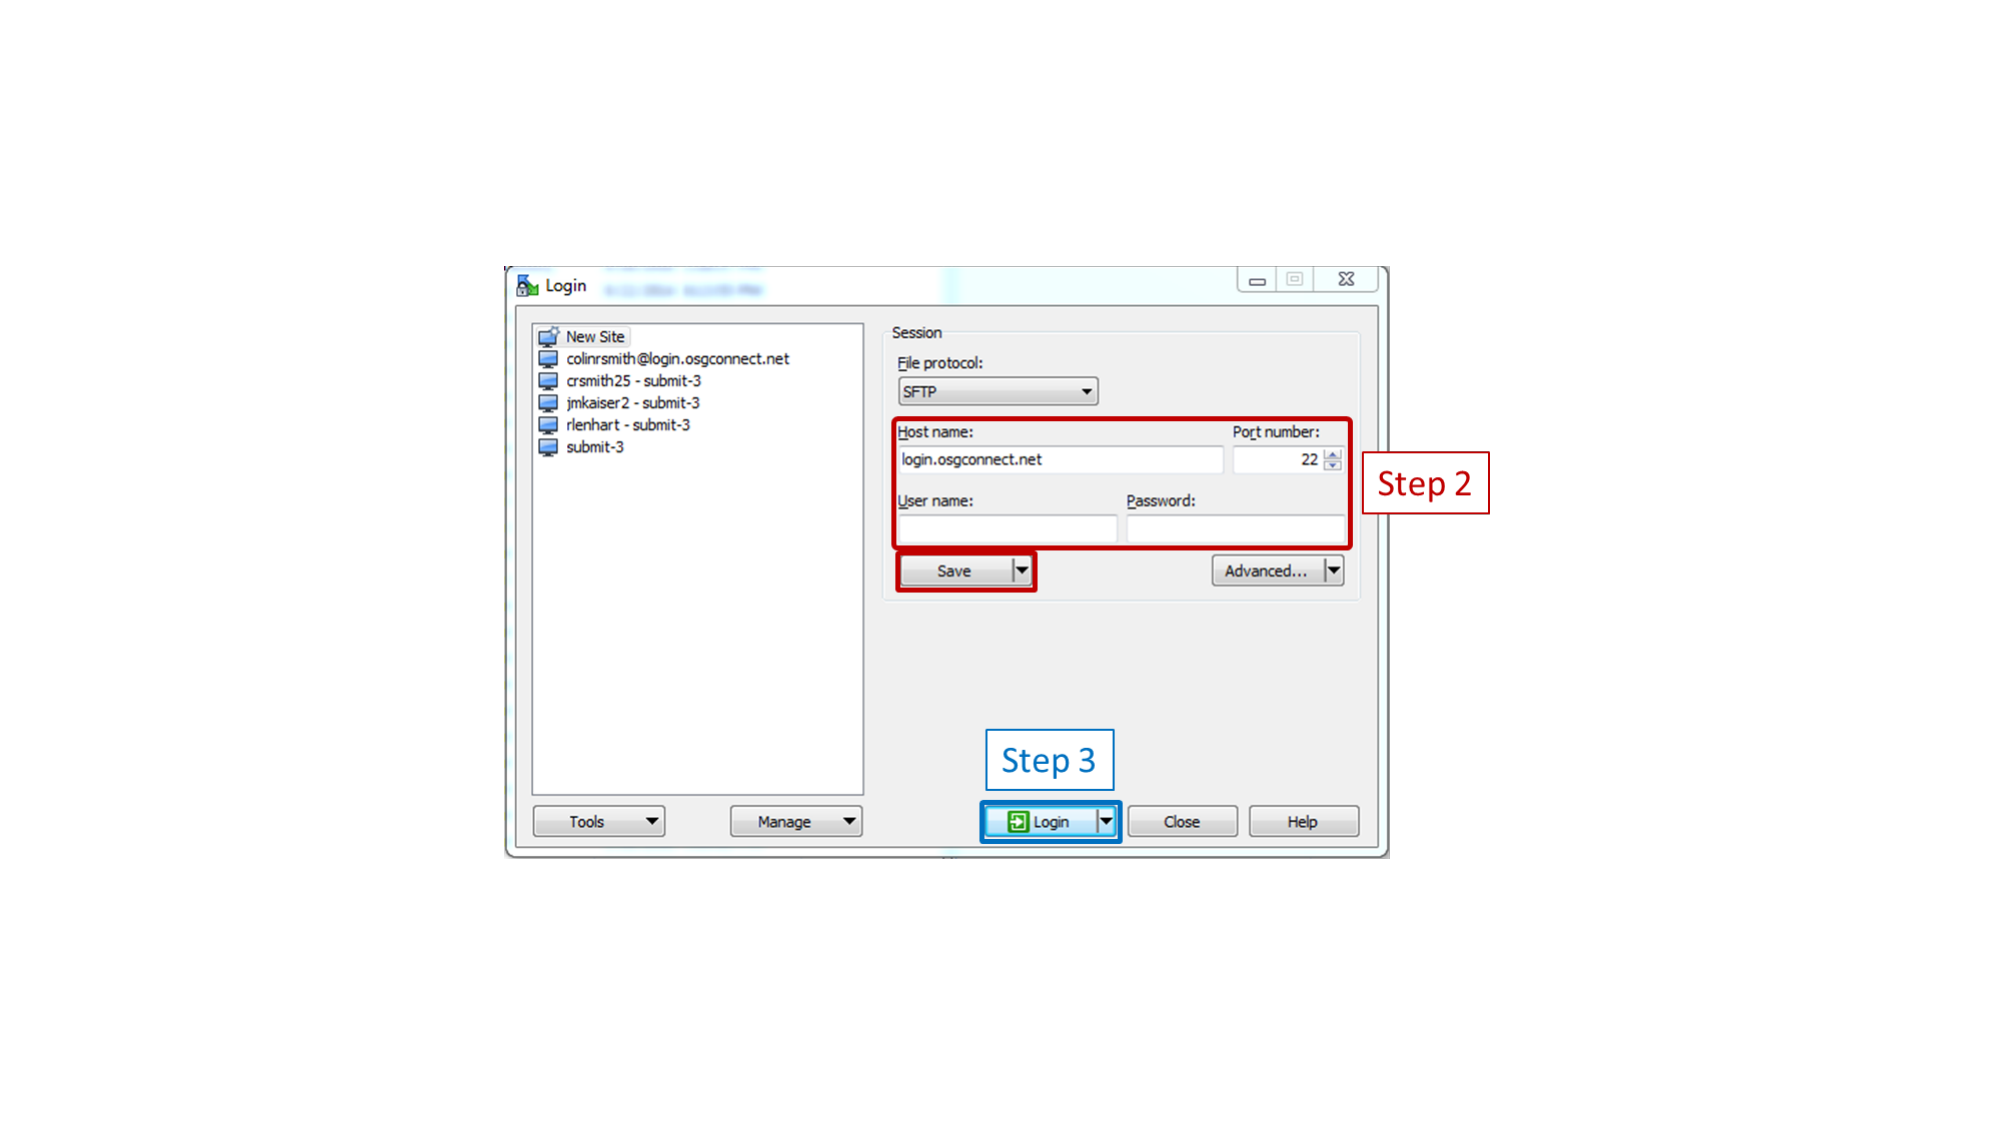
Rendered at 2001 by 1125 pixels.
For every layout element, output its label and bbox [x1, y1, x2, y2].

picture [504, 266, 1496, 859]
